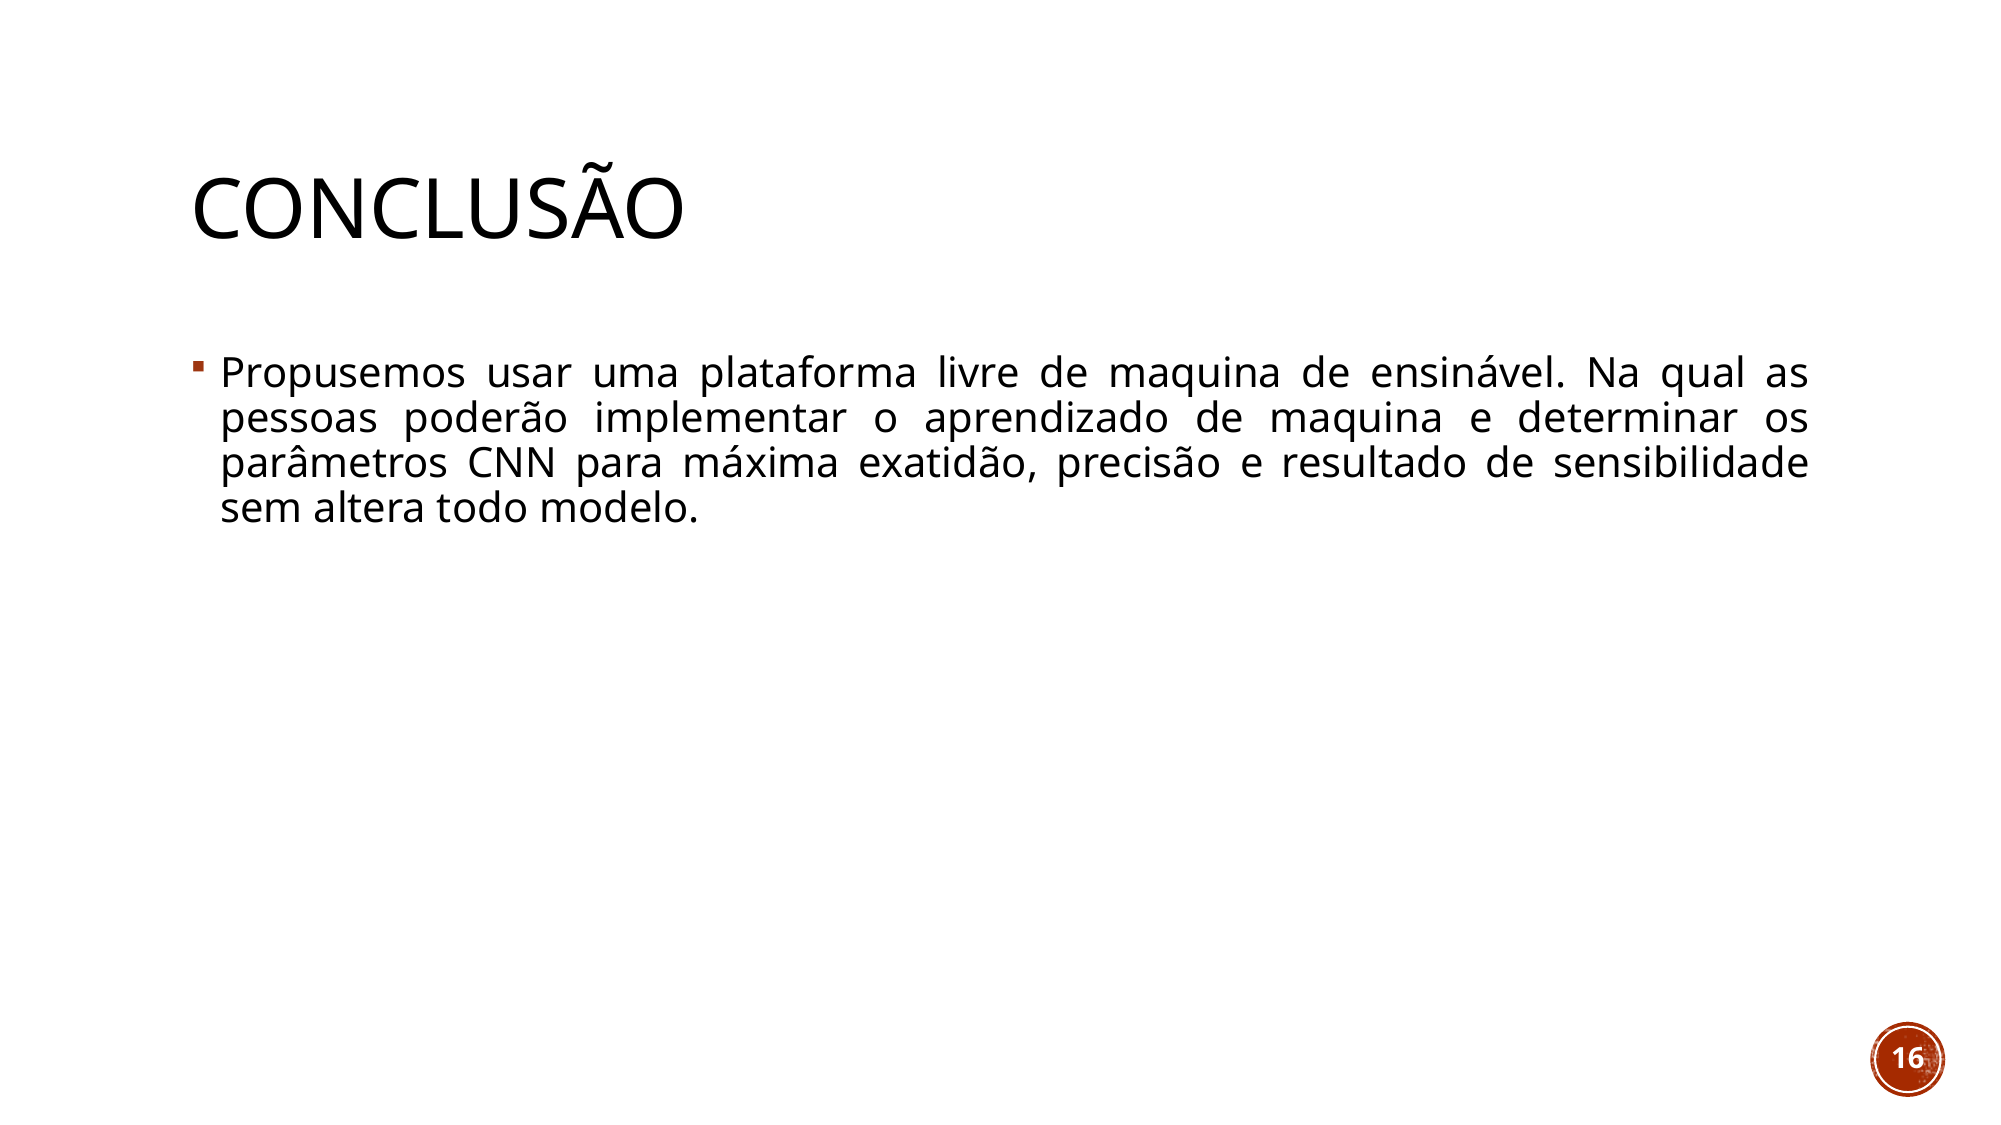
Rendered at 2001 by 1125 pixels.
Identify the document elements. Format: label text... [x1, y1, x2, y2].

slide_number 16 [1855, 1028, 1961, 1089]
title Conclusão [175, 79, 1854, 344]
list Propusemos usar uma plataforma livre de maquina de ensinável. Na qual as pessoas poderão implementar o aprendizado de maquina e determinar os parâmetros CNN para máxima exatidão, precisão e resultado de sensibilidade sem altera todo modelo. [175, 344, 1826, 1008]
